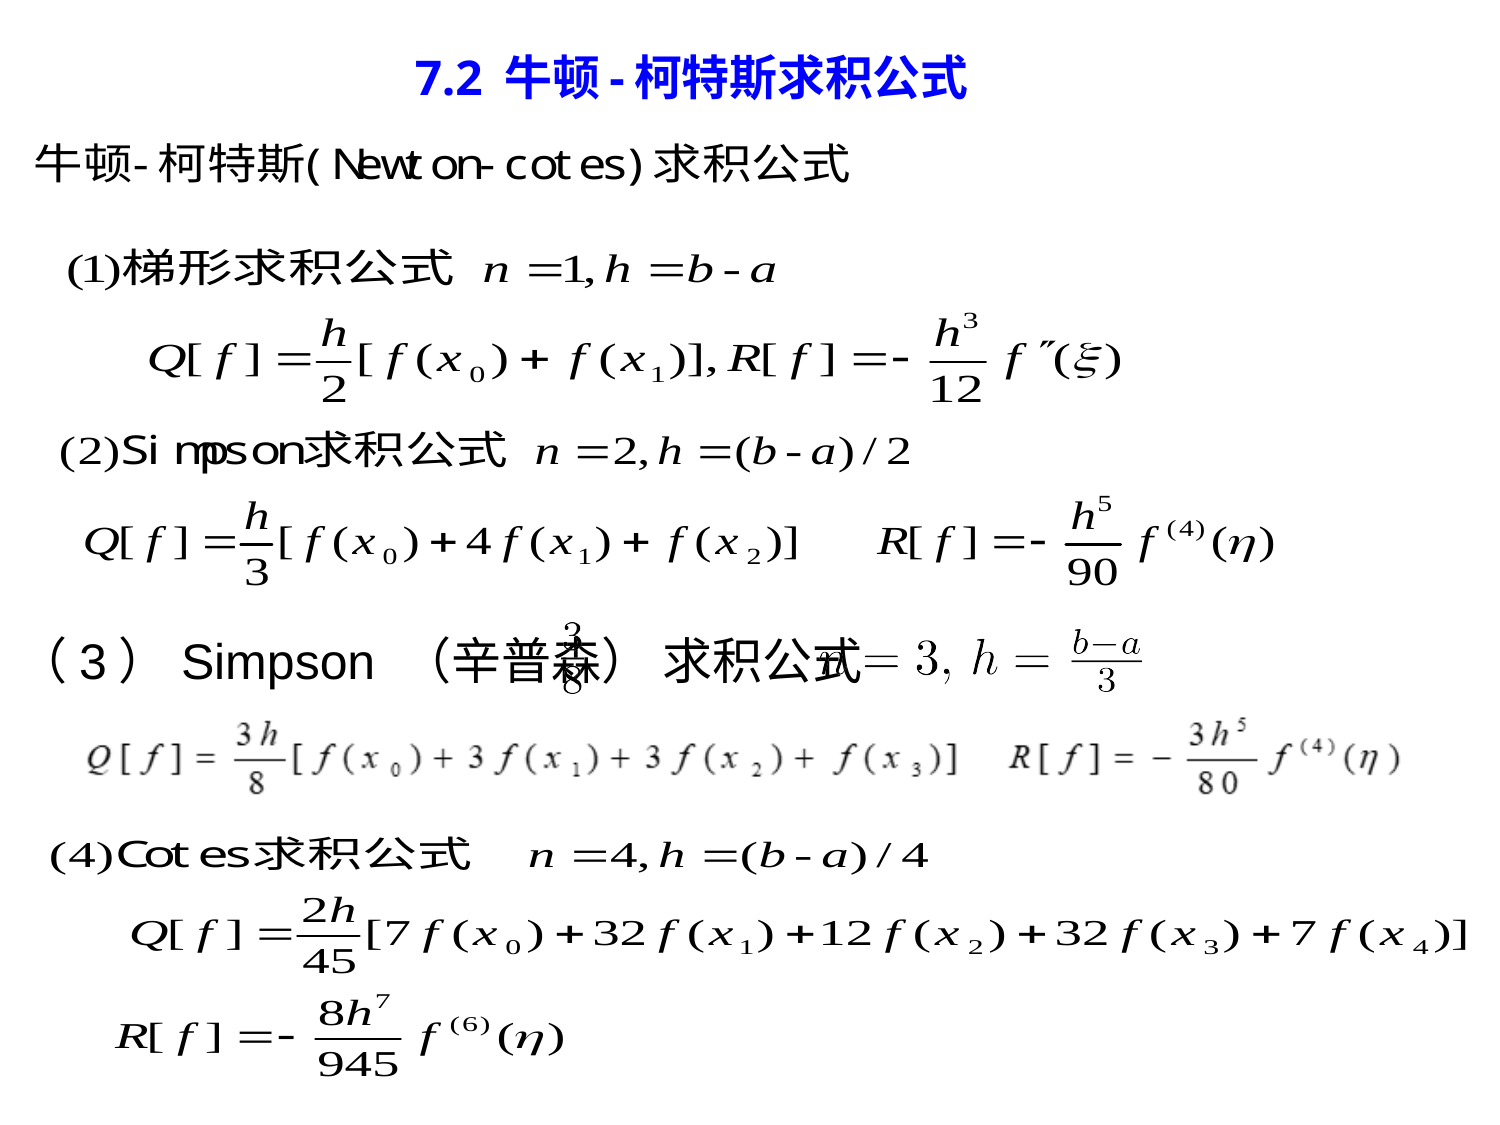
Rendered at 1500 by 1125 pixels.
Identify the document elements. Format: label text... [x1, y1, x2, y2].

text_box （3）Simpson （辛普森） 求积公式 [2, 622, 1338, 697]
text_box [0, 240, 1133, 413]
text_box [0, 422, 1284, 596]
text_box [0, 829, 1477, 1086]
text_box 7.2 牛顿-柯特斯求积公式 [399, 30, 1101, 131]
picture [560, 622, 584, 694]
picture [819, 629, 1142, 692]
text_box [29, 137, 860, 194]
picture [78, 704, 1416, 803]
